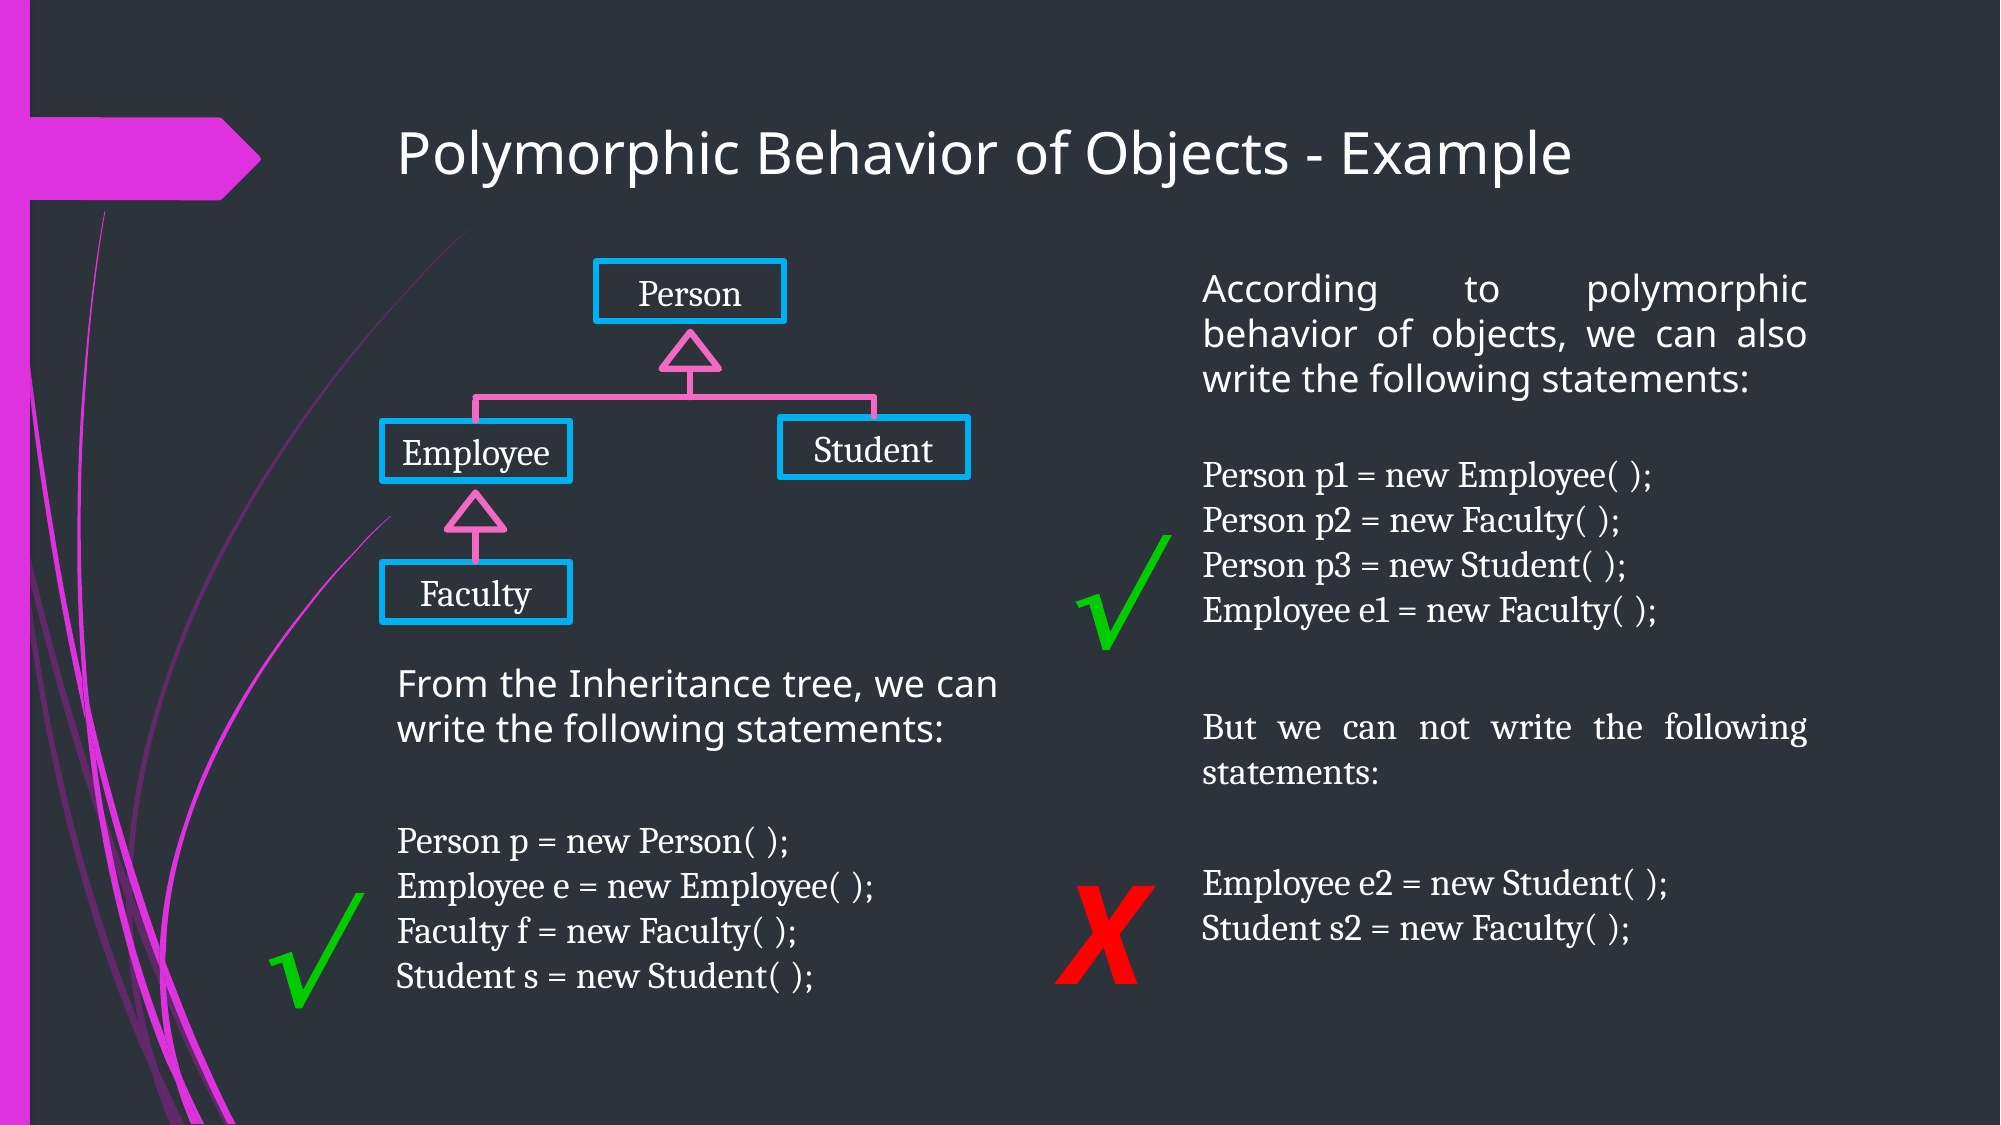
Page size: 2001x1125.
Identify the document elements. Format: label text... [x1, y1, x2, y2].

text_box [381, 260, 969, 627]
text_box  [1047, 503, 1190, 683]
title Polymorphic Behavior of Objects - Example [381, 108, 1844, 258]
list According to polymorphic behavior of objects, we can also write the following statements: Person p1 = new Employee( ); Person p2 = new Faculty( ); Person p3 = new Student( ); Employee e1 = new Faculty( ); But we can not write the following statements: Employee e2 = new Student( ); Student s2 = new Faculty( ); [1187, 257, 1824, 1043]
text_box X [1047, 839, 1190, 1020]
text_box  [240, 861, 382, 1041]
list From the Inheritance tree, we can write the following statements: Person p = new Person( ); Employee e = new Employee( ); Faculty f = new Faculty( ); Student s = new Student( ); [381, 257, 1015, 1084]
